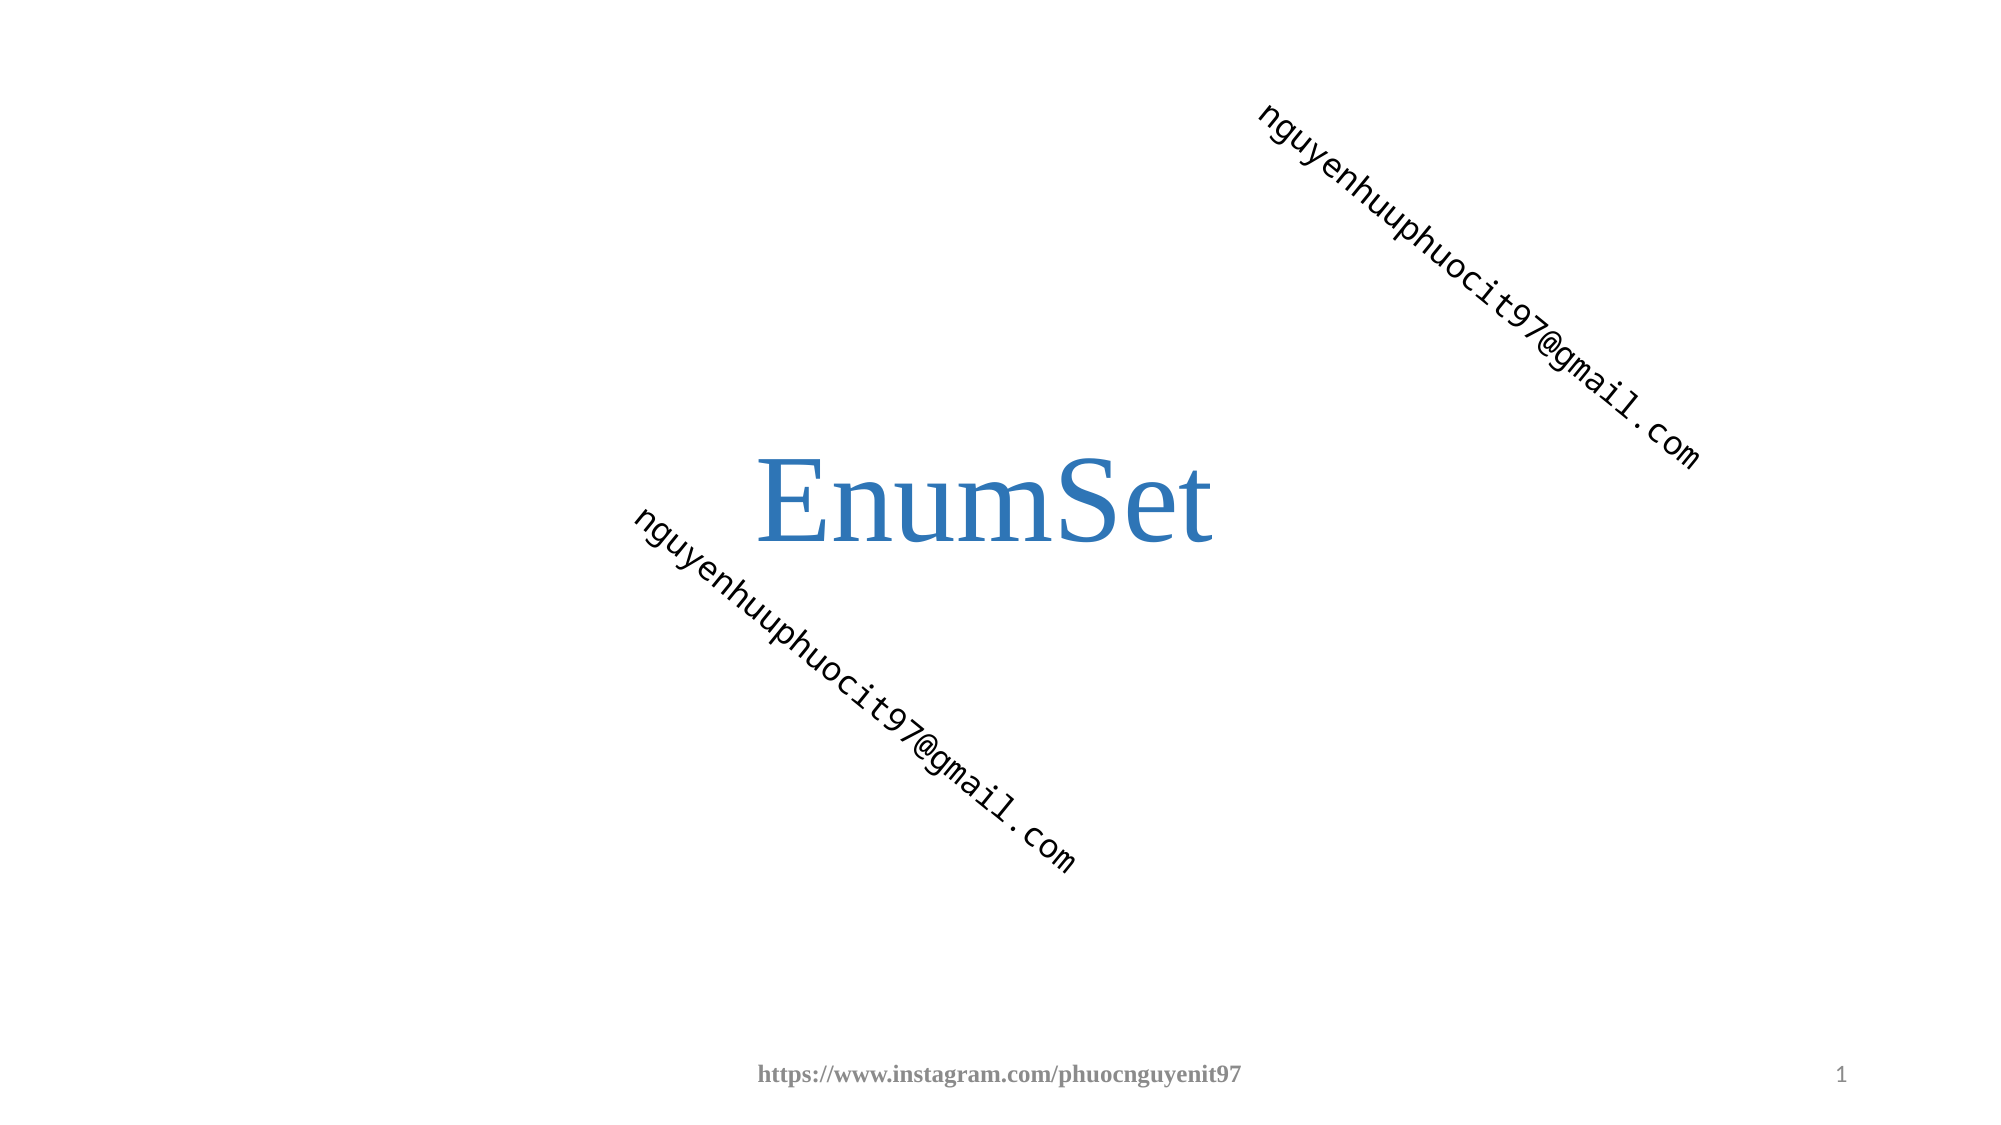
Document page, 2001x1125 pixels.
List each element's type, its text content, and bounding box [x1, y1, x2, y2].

footer https://www.instagram.com/phuocnguyenit97 [662, 1042, 1338, 1103]
title EnumSet [249, 184, 1750, 576]
slide_number 1 [1412, 1042, 1863, 1103]
